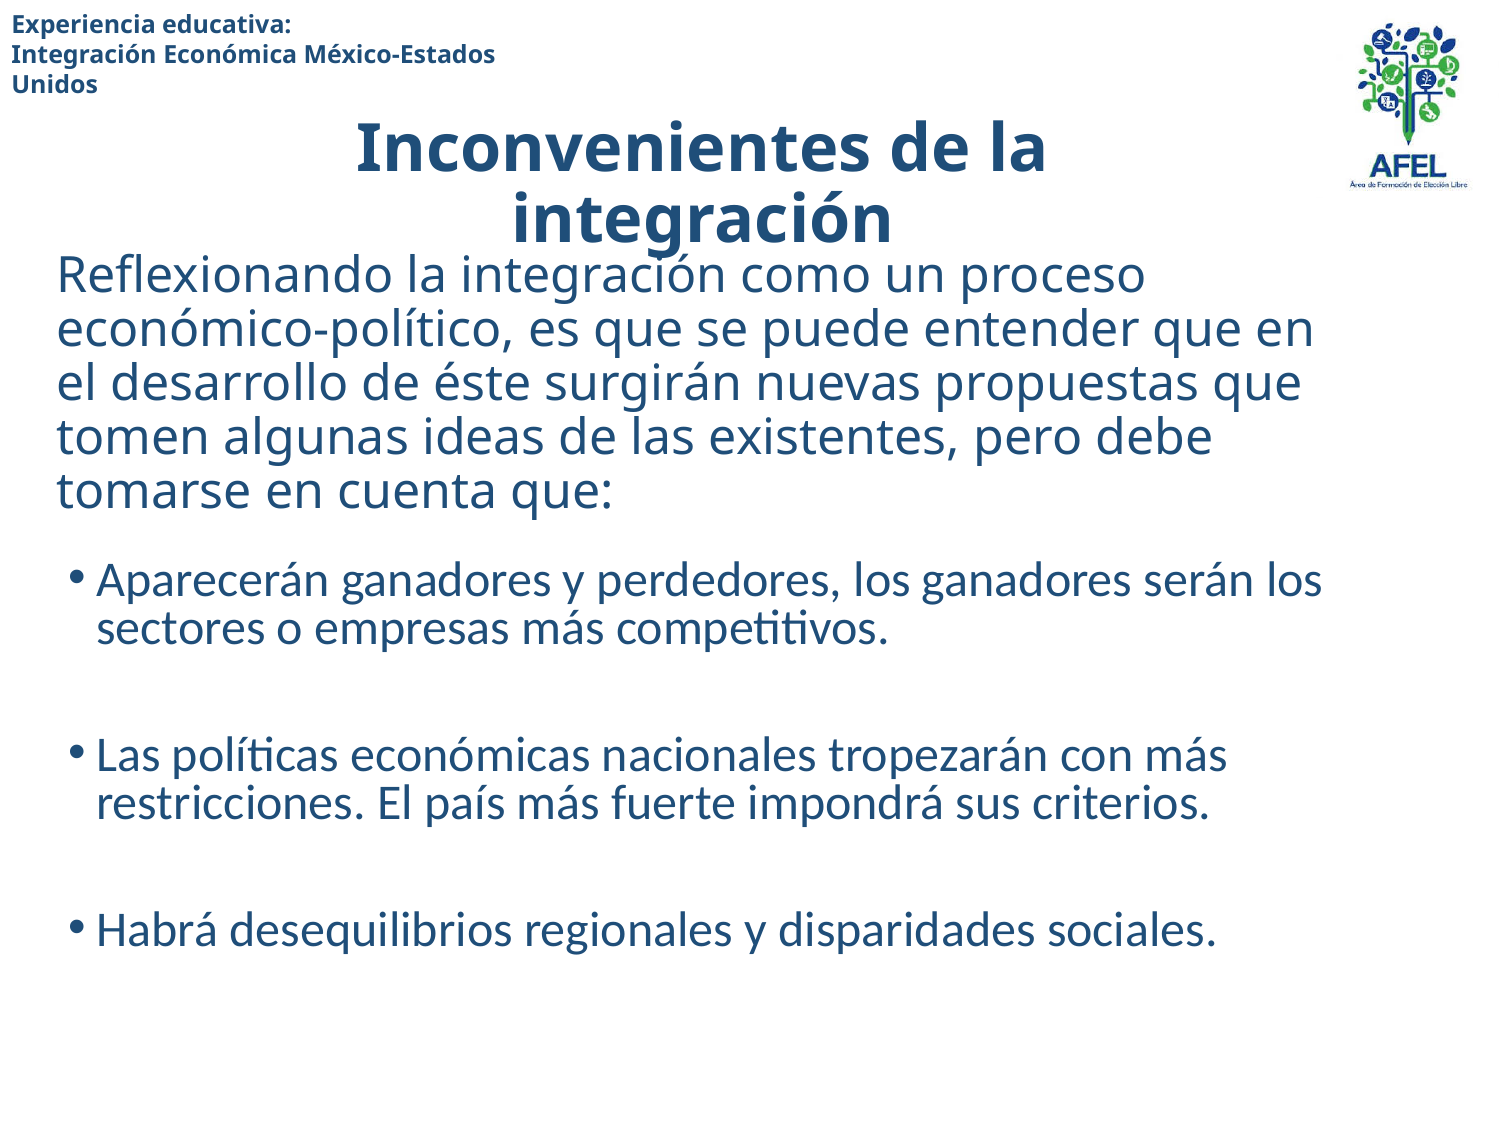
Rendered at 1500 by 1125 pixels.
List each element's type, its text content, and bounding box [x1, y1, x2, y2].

title Inconvenientes de la integración [242, 152, 1164, 219]
picture [1316, 15, 1499, 198]
text_box Experiencia educativa: Integración Económica México-Estados Unidos [0, 1, 599, 106]
text_box Reflexionando la integración como un proceso económico-político, es que se puede entender que en el desarrollo de éste surgirán nuevas propuestas que tomen algunas ideas de las existentes, pero debe tomarse en cuenta que: [41, 290, 1365, 479]
list Aparecerán ganadores y perdedores, los ganadores serán los sectores o empresas más competitivos. Las políticas económicas nacionales tropezarán con más restricciones. El país más fuerte impondrá sus criterios. Habrá desequilibrios regionales y disparidades sociales. [53, 550, 1420, 1024]
